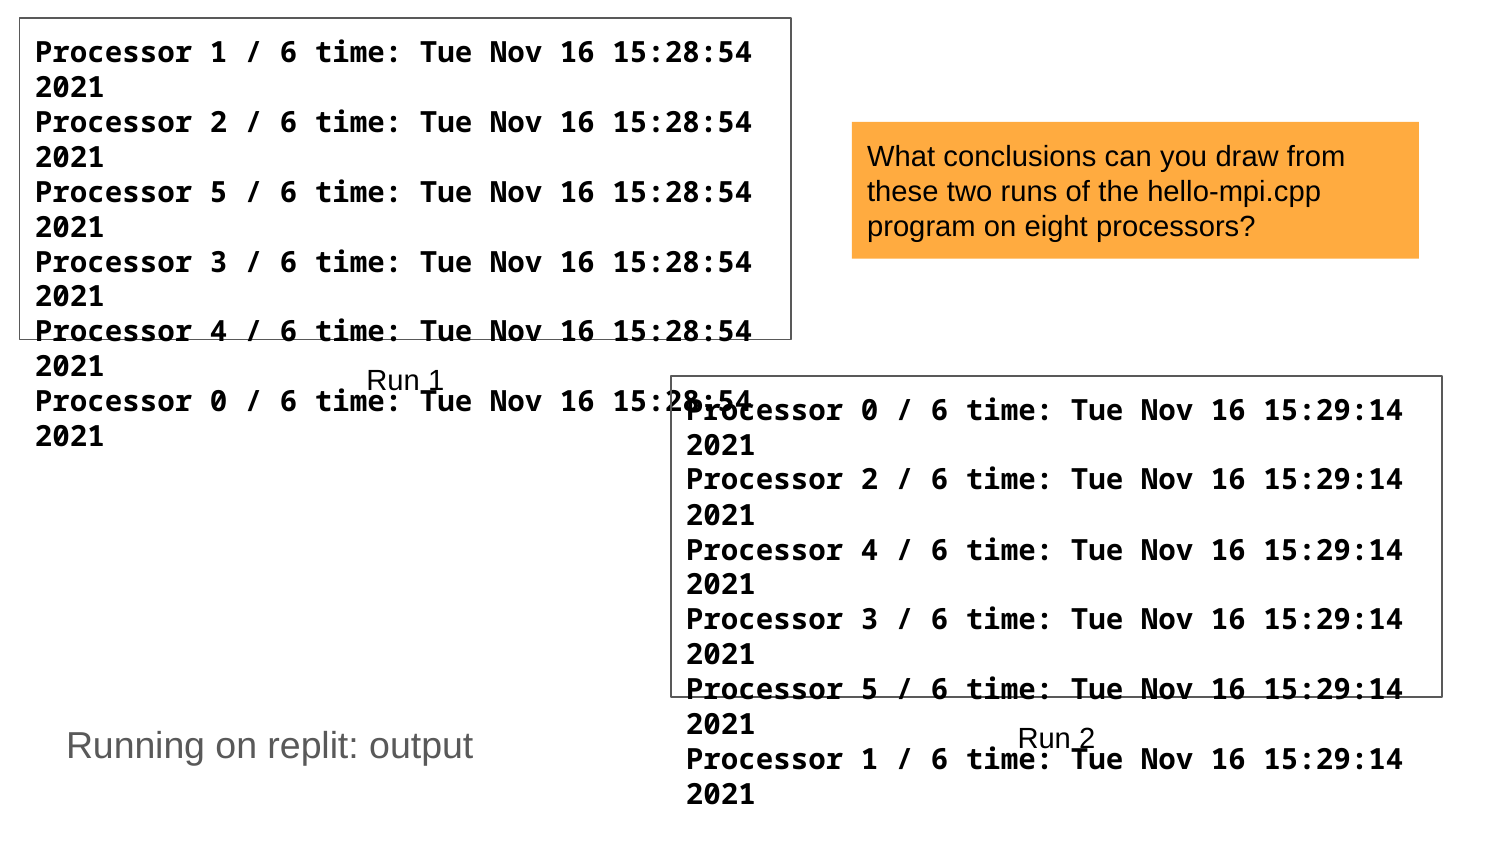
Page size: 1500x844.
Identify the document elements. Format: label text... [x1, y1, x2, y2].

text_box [670, 375, 1443, 766]
text_box What conclusions can you draw from these two runs of the hello-mpi.cpp program on eight processors? [851, 121, 1419, 259]
list Running on replit: output [51, 694, 1036, 794]
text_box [19, 17, 792, 408]
